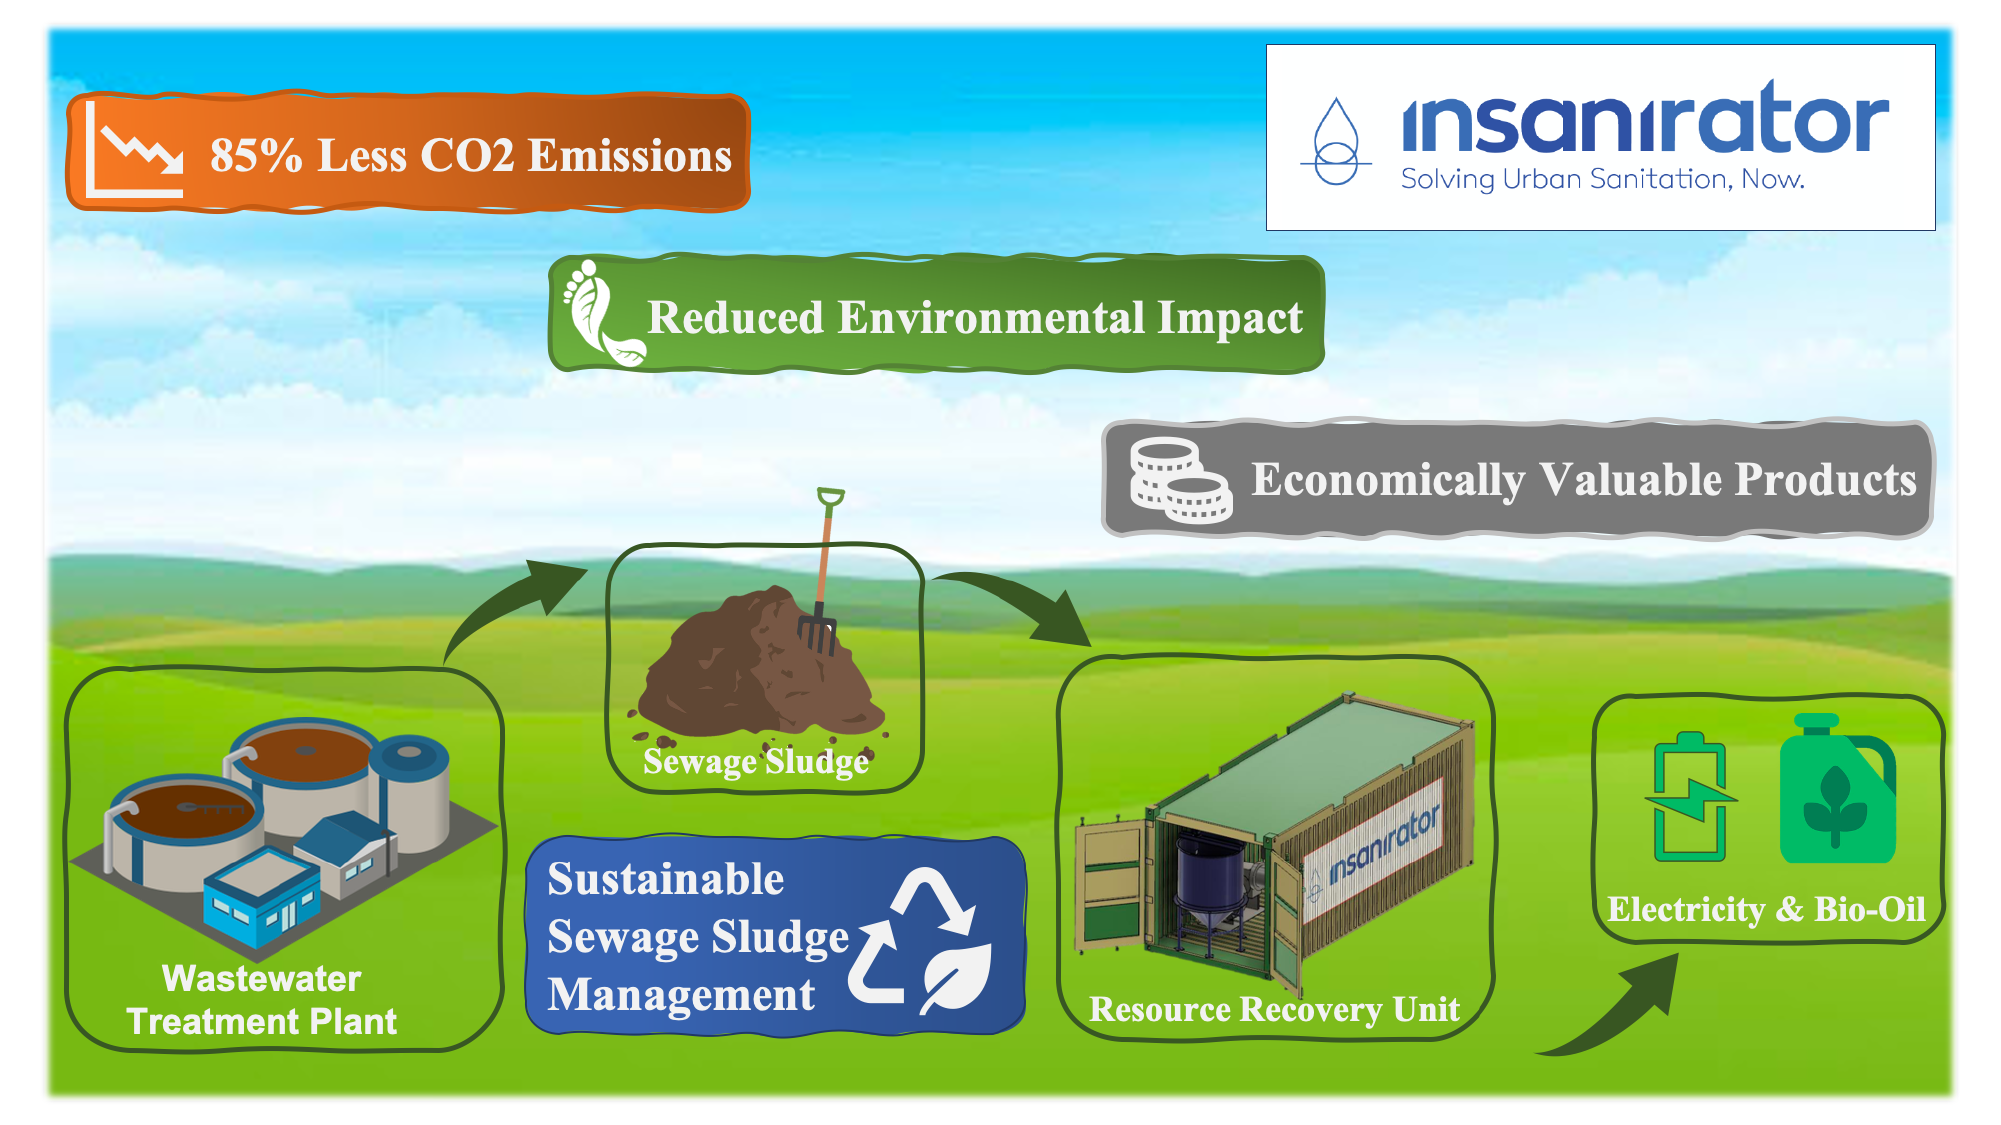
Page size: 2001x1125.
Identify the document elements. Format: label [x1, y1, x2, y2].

text_box [40, 18, 1960, 1125]
